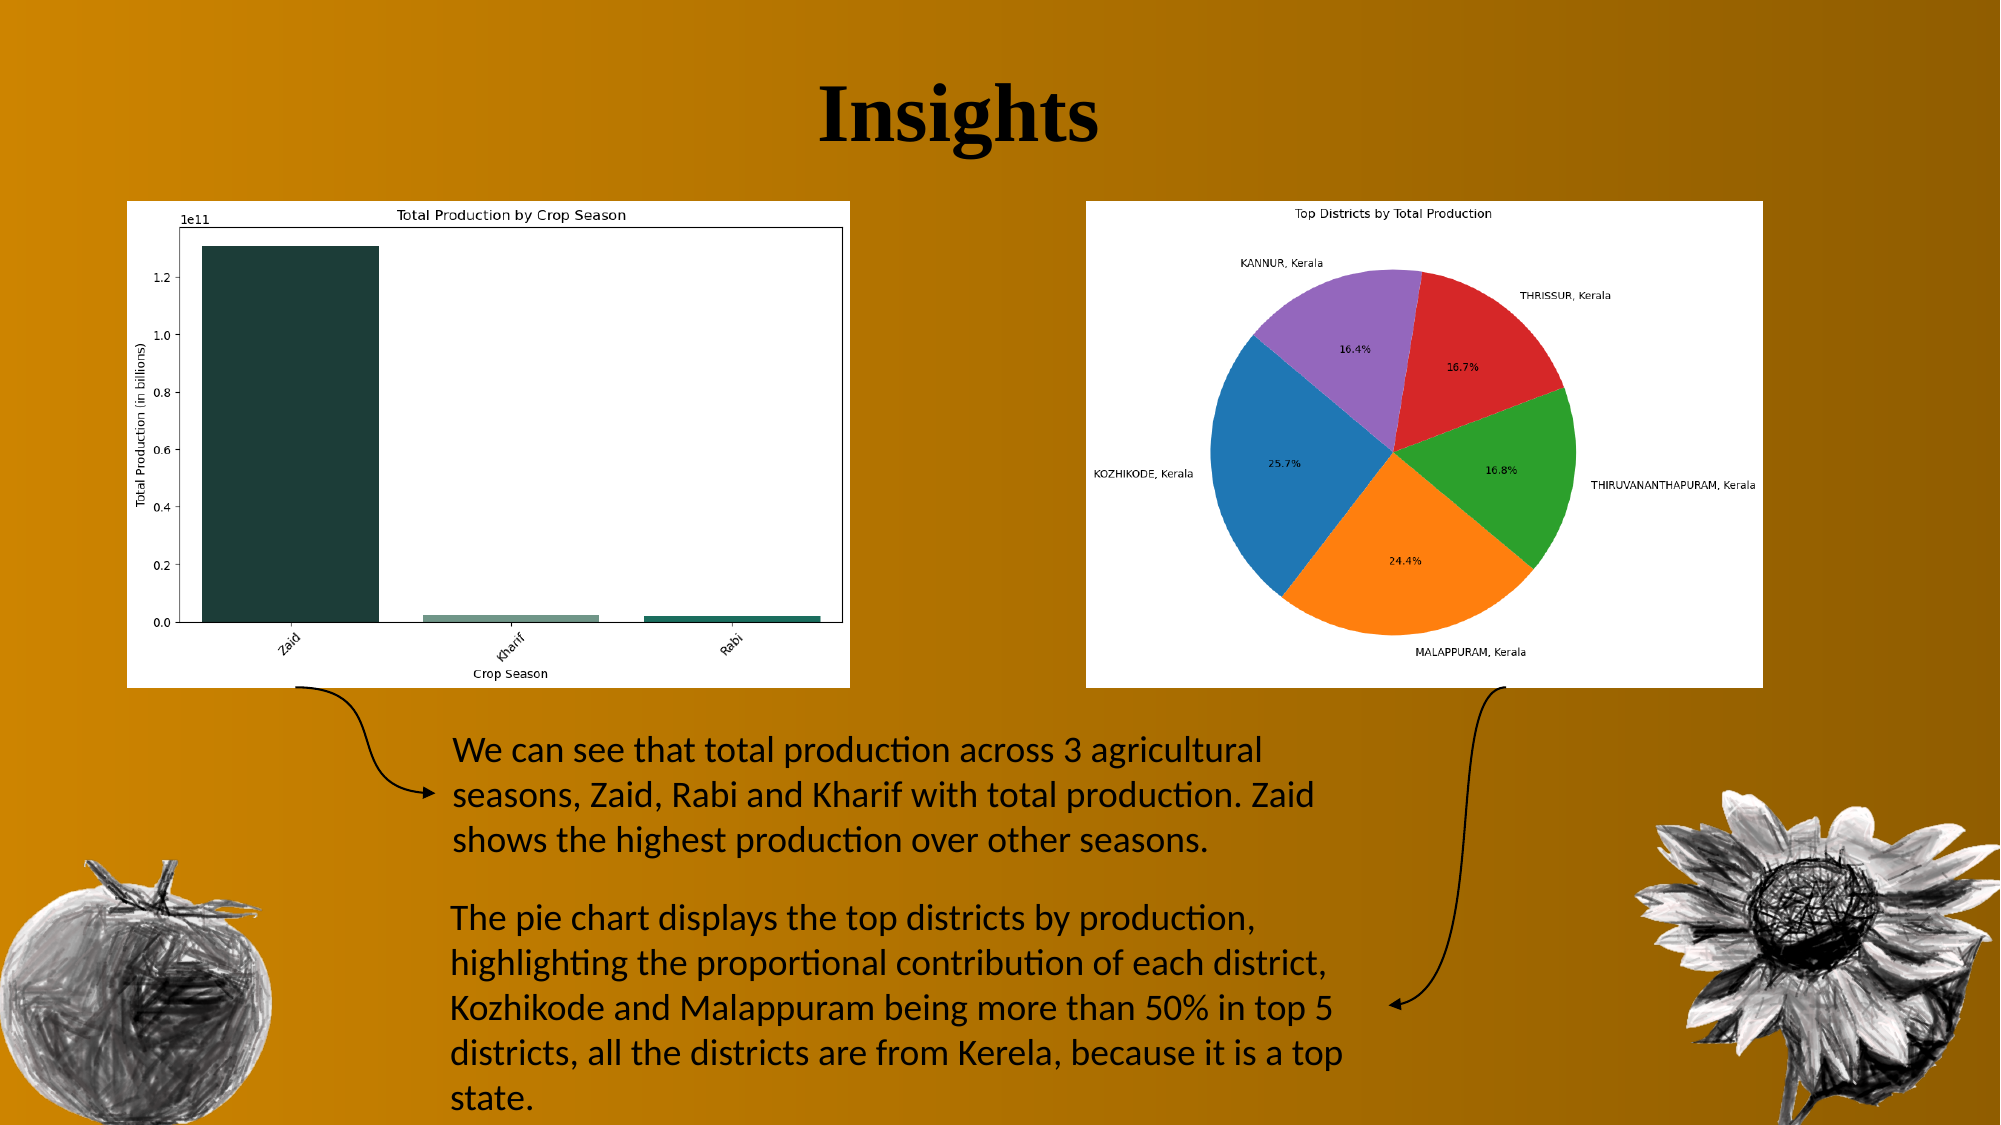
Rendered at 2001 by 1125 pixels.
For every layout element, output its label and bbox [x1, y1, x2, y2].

picture [1086, 201, 1763, 688]
picture [1574, 766, 2000, 1125]
picture [0, 823, 403, 1125]
text_box [1287, 788, 1608, 906]
text_box [295, 687, 436, 794]
picture [127, 201, 850, 688]
text_box [0, 0, 2000, 1125]
